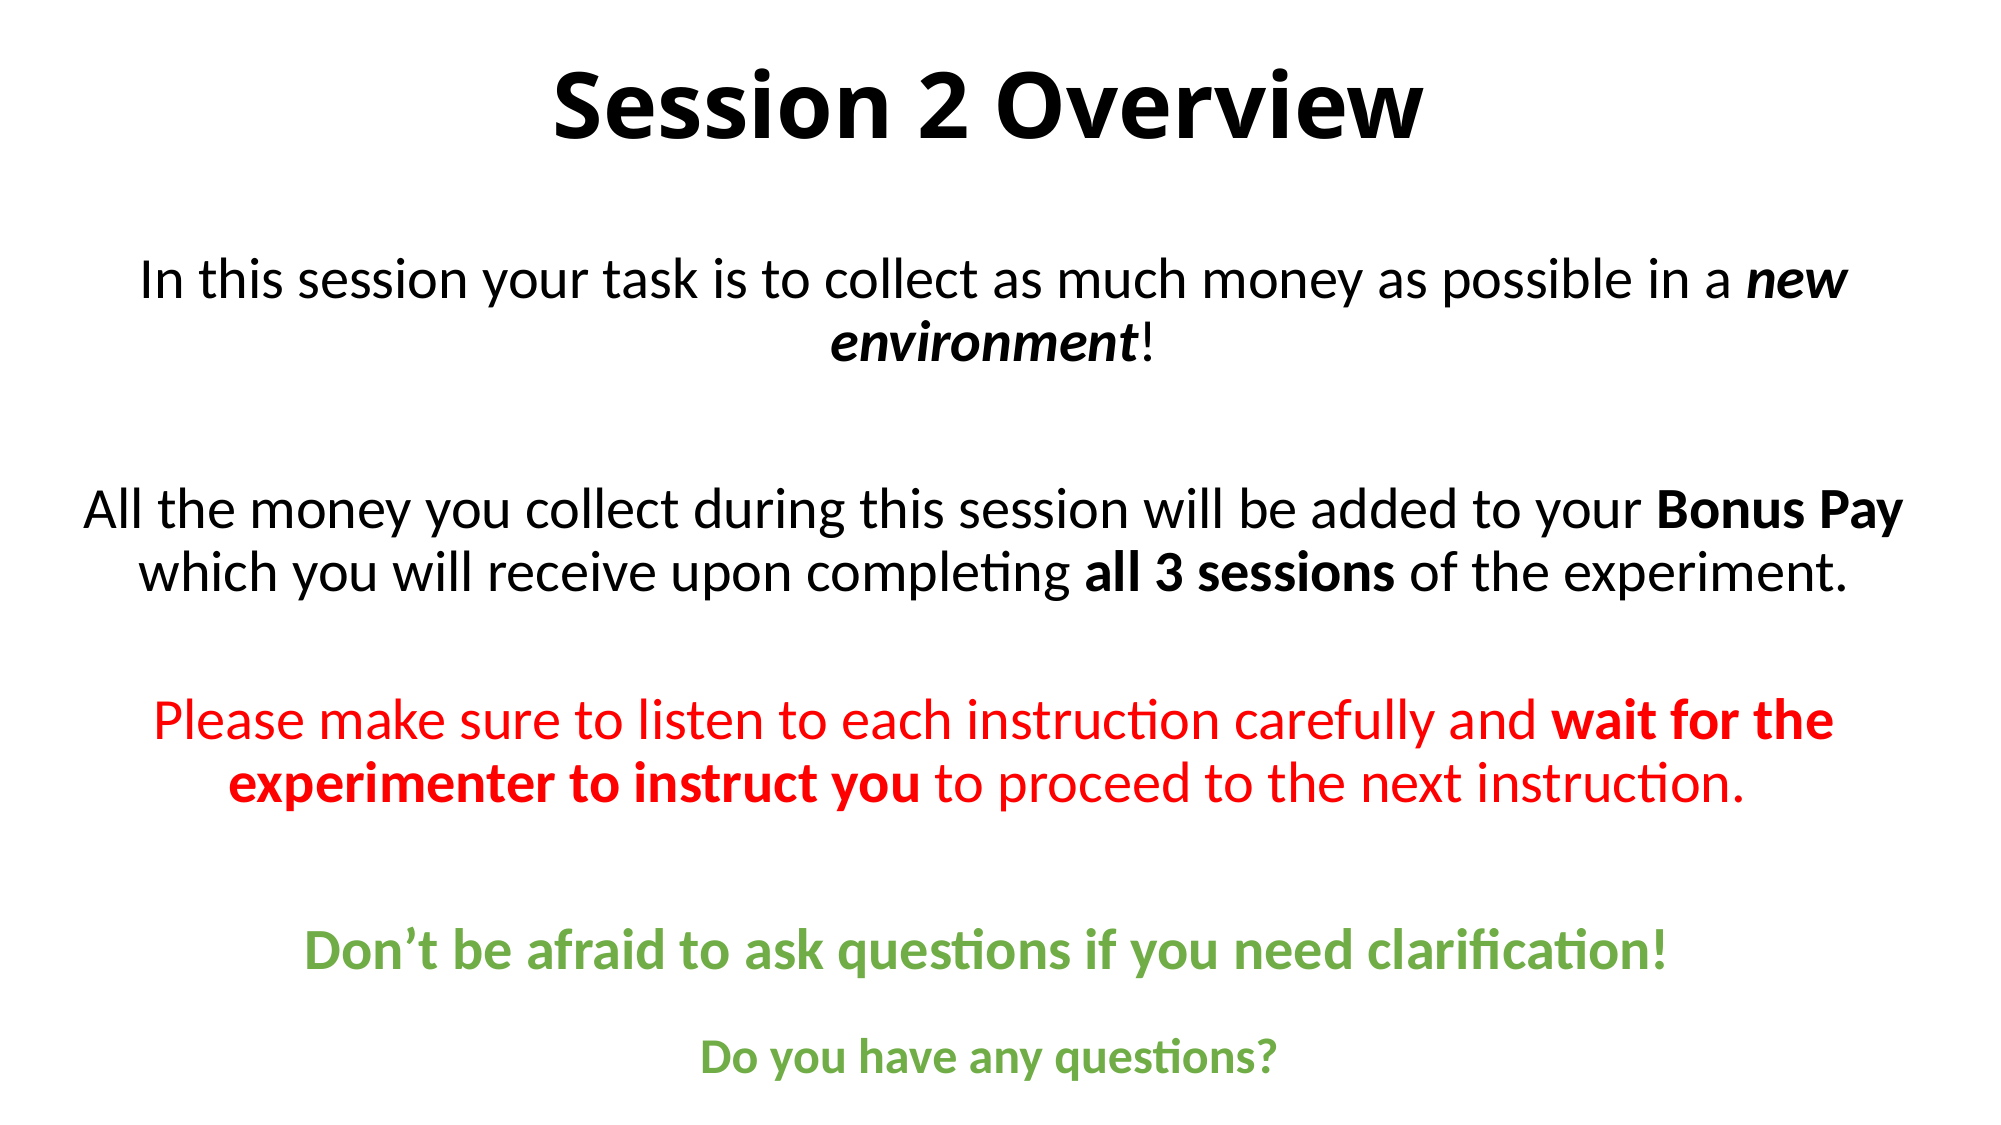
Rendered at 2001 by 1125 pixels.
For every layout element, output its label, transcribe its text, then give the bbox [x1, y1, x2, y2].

text_box Do you have any questions? [597, 1016, 1382, 1092]
title Session 2 Overview [127, 0, 1853, 218]
list In this session your task is to collect as much money as possible in a new environment! All the money you collect during this session will be added to your Bonus Pay which you will receive upon completing all 3 sessions of the experiment. Please make sure to listen to each instruction carefully and wait for the experimenter to instruct you to proceed to the next instruction. Don’t be afraid to ask questions if you need clarification! [62, 240, 1926, 1017]
